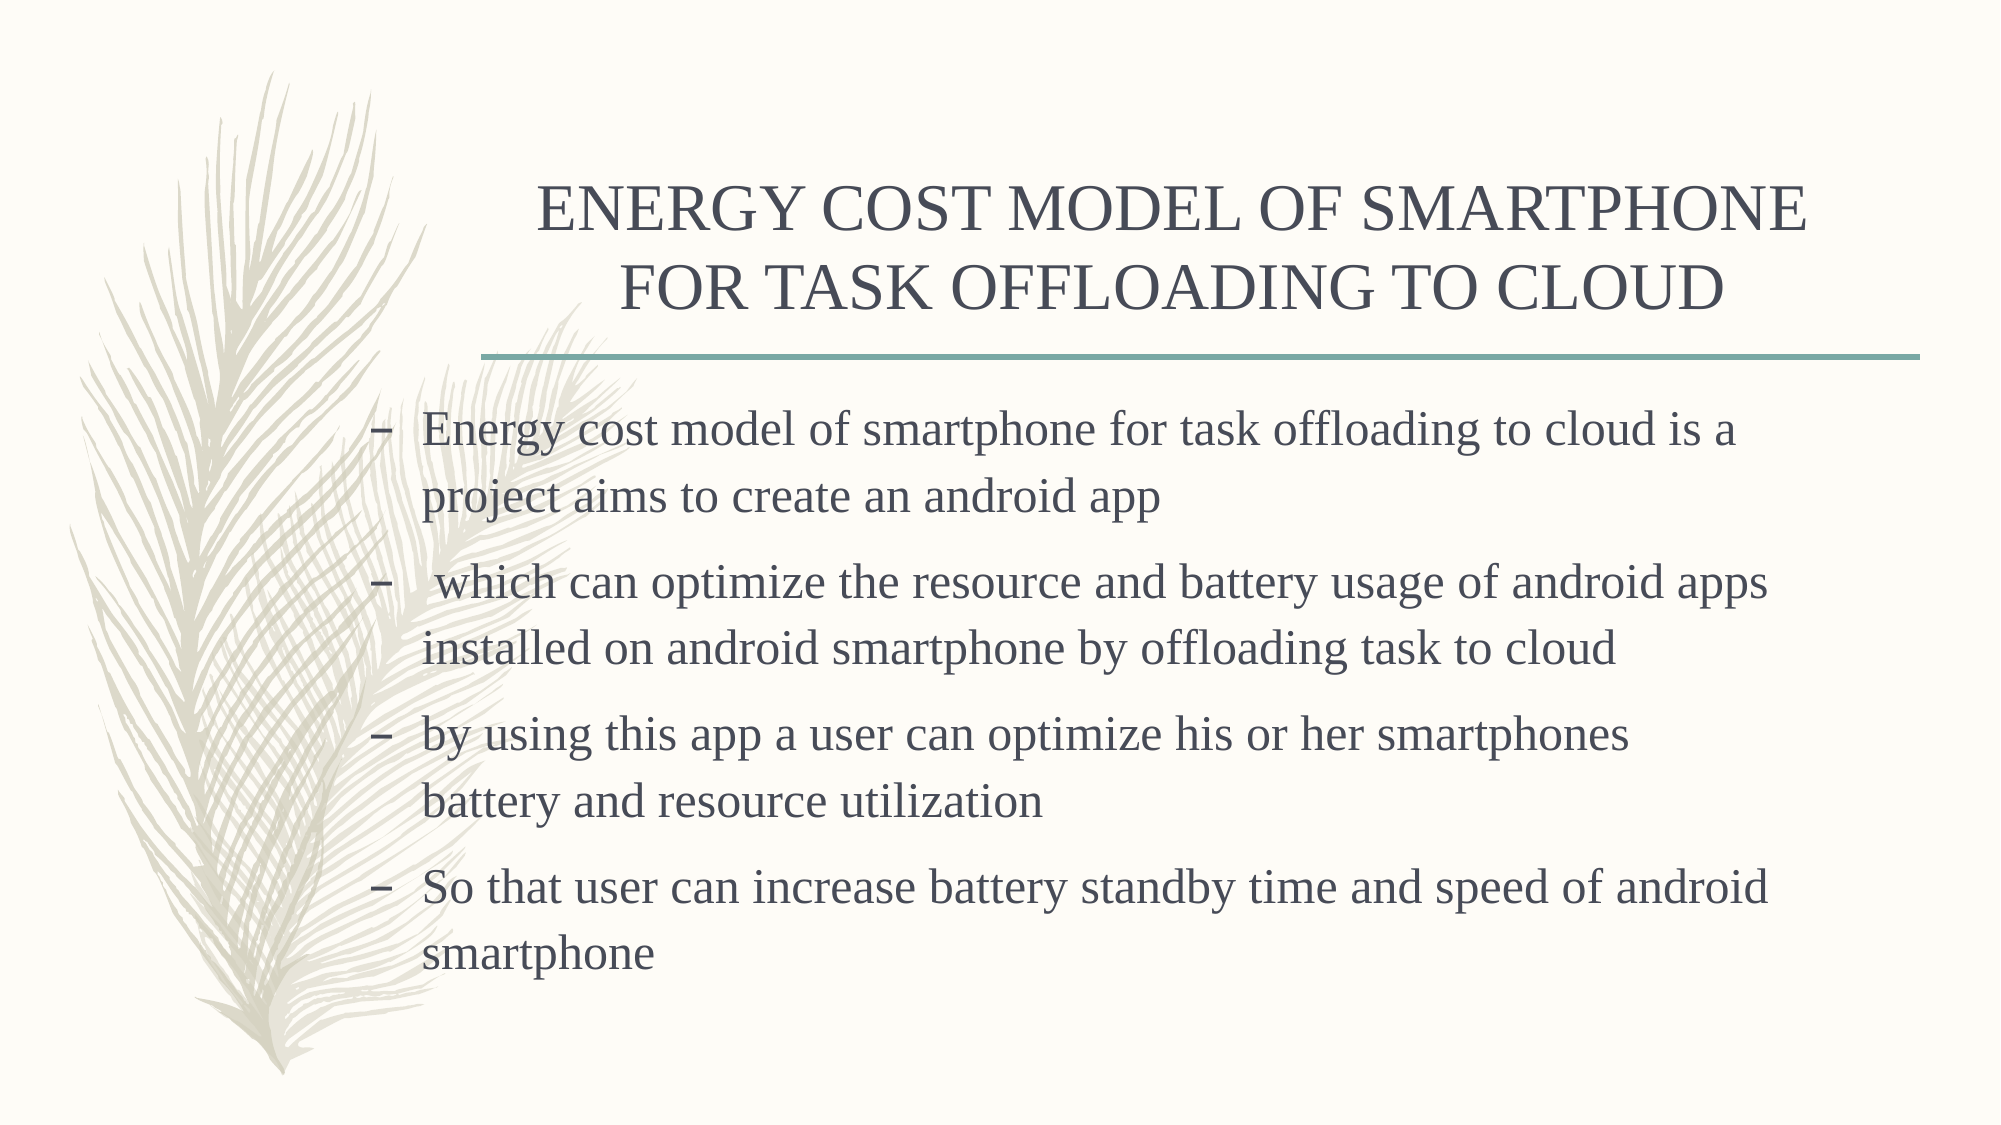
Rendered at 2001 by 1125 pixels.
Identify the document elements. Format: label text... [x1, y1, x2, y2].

list Energy cost model of smartphone for task offloading to cloud is a project aims to create an android app which can optimize the resource and battery usage of android apps installed on android smartphone by offloading task to cloud by using this app a user can optimize his or her smartphones battery and resource utilization So that user can increase battery standby time and speed of android smartphone [354, 381, 1793, 1058]
title ENERGY COST MODEL OF SMARTPHONE FOR TASK OFFLOADING TO CLOUD [453, 159, 1893, 416]
